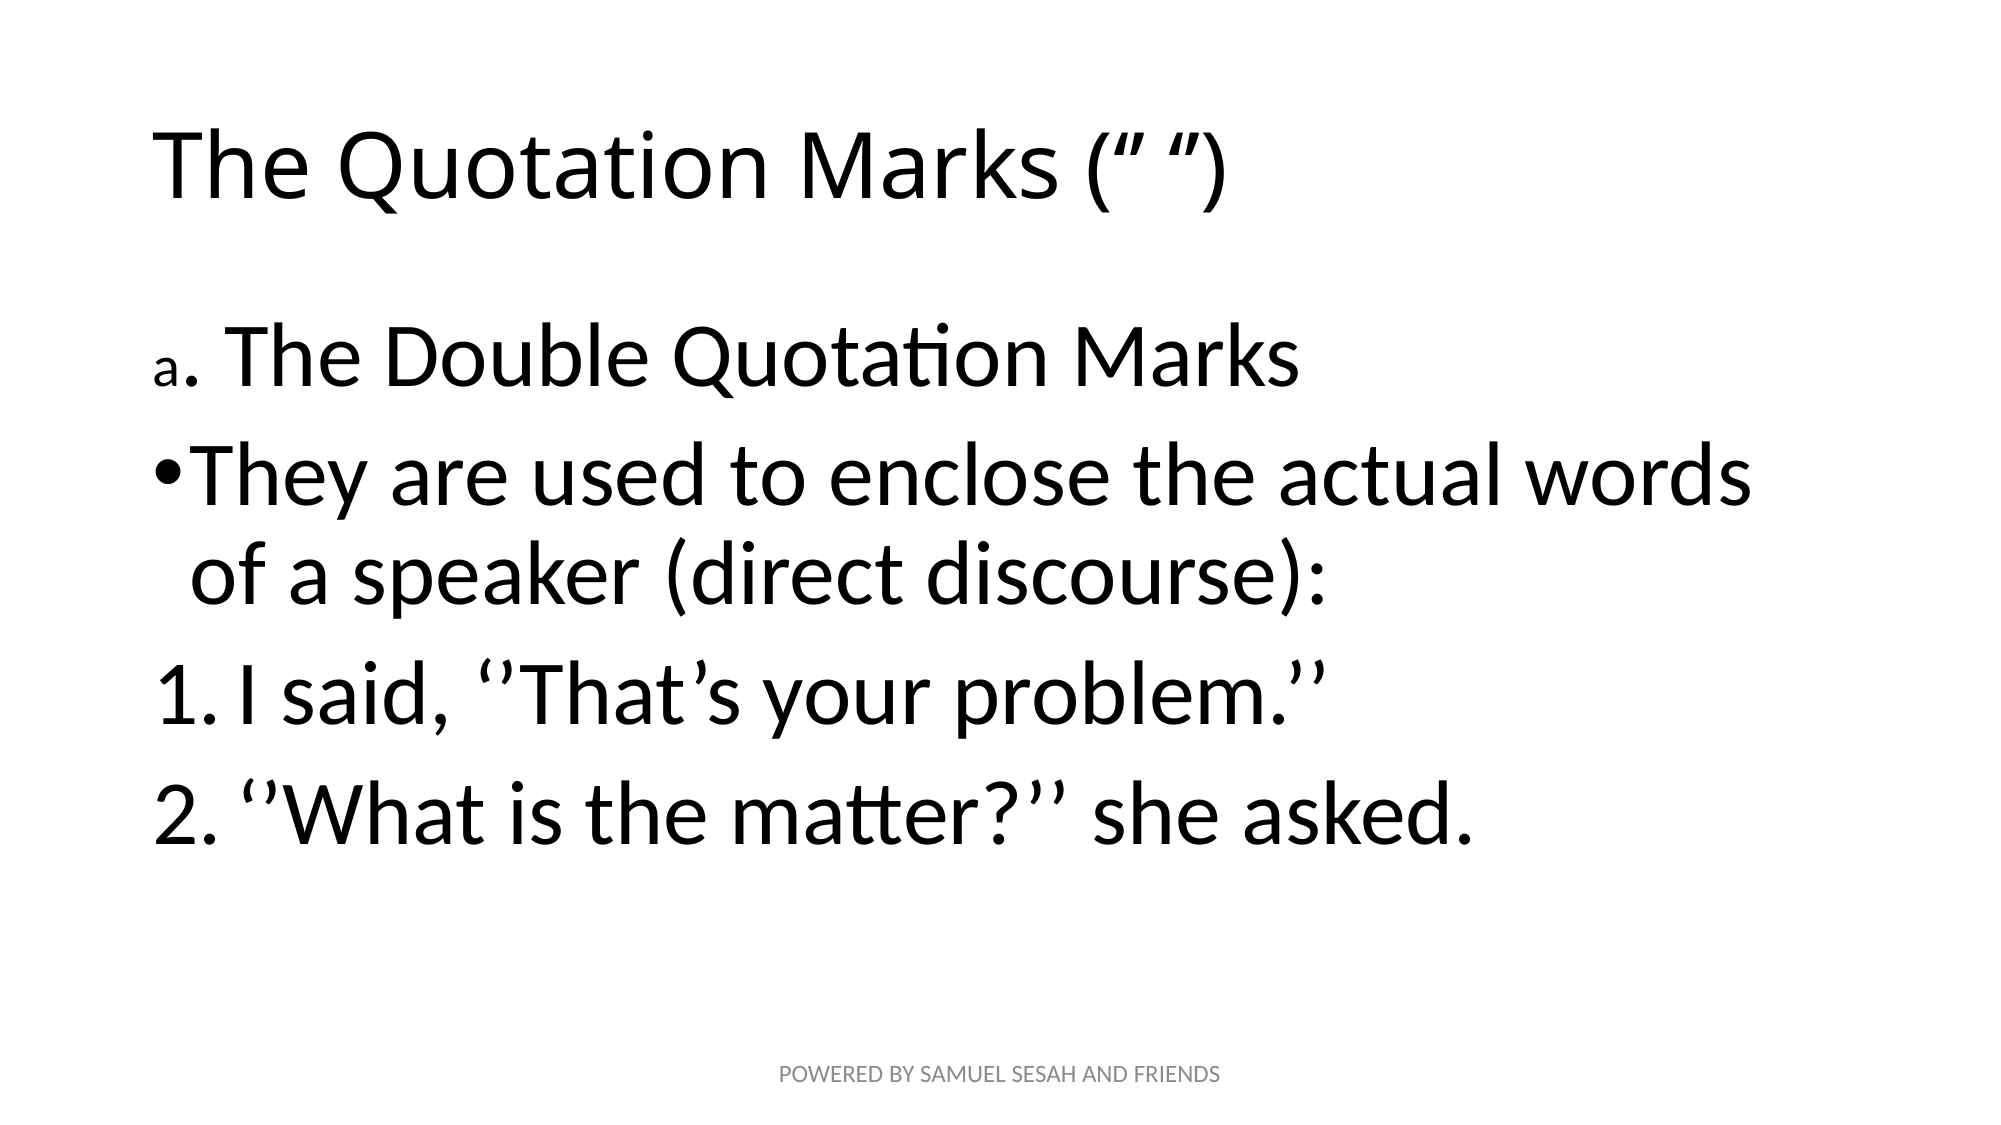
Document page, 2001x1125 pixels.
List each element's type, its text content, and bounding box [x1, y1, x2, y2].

list a. The Double Quotation Marks They are used to enclose the actual words of a speaker (direct discourse): I said, ‘’That’s your problem.’’ ‘’What is the matter?’’ she asked. [137, 299, 1863, 1014]
title The Quotation Marks (‘’ ‘’) [137, 59, 1863, 278]
footer POWERED BY SAMUEL SESAH AND FRIENDS [662, 1042, 1338, 1103]
